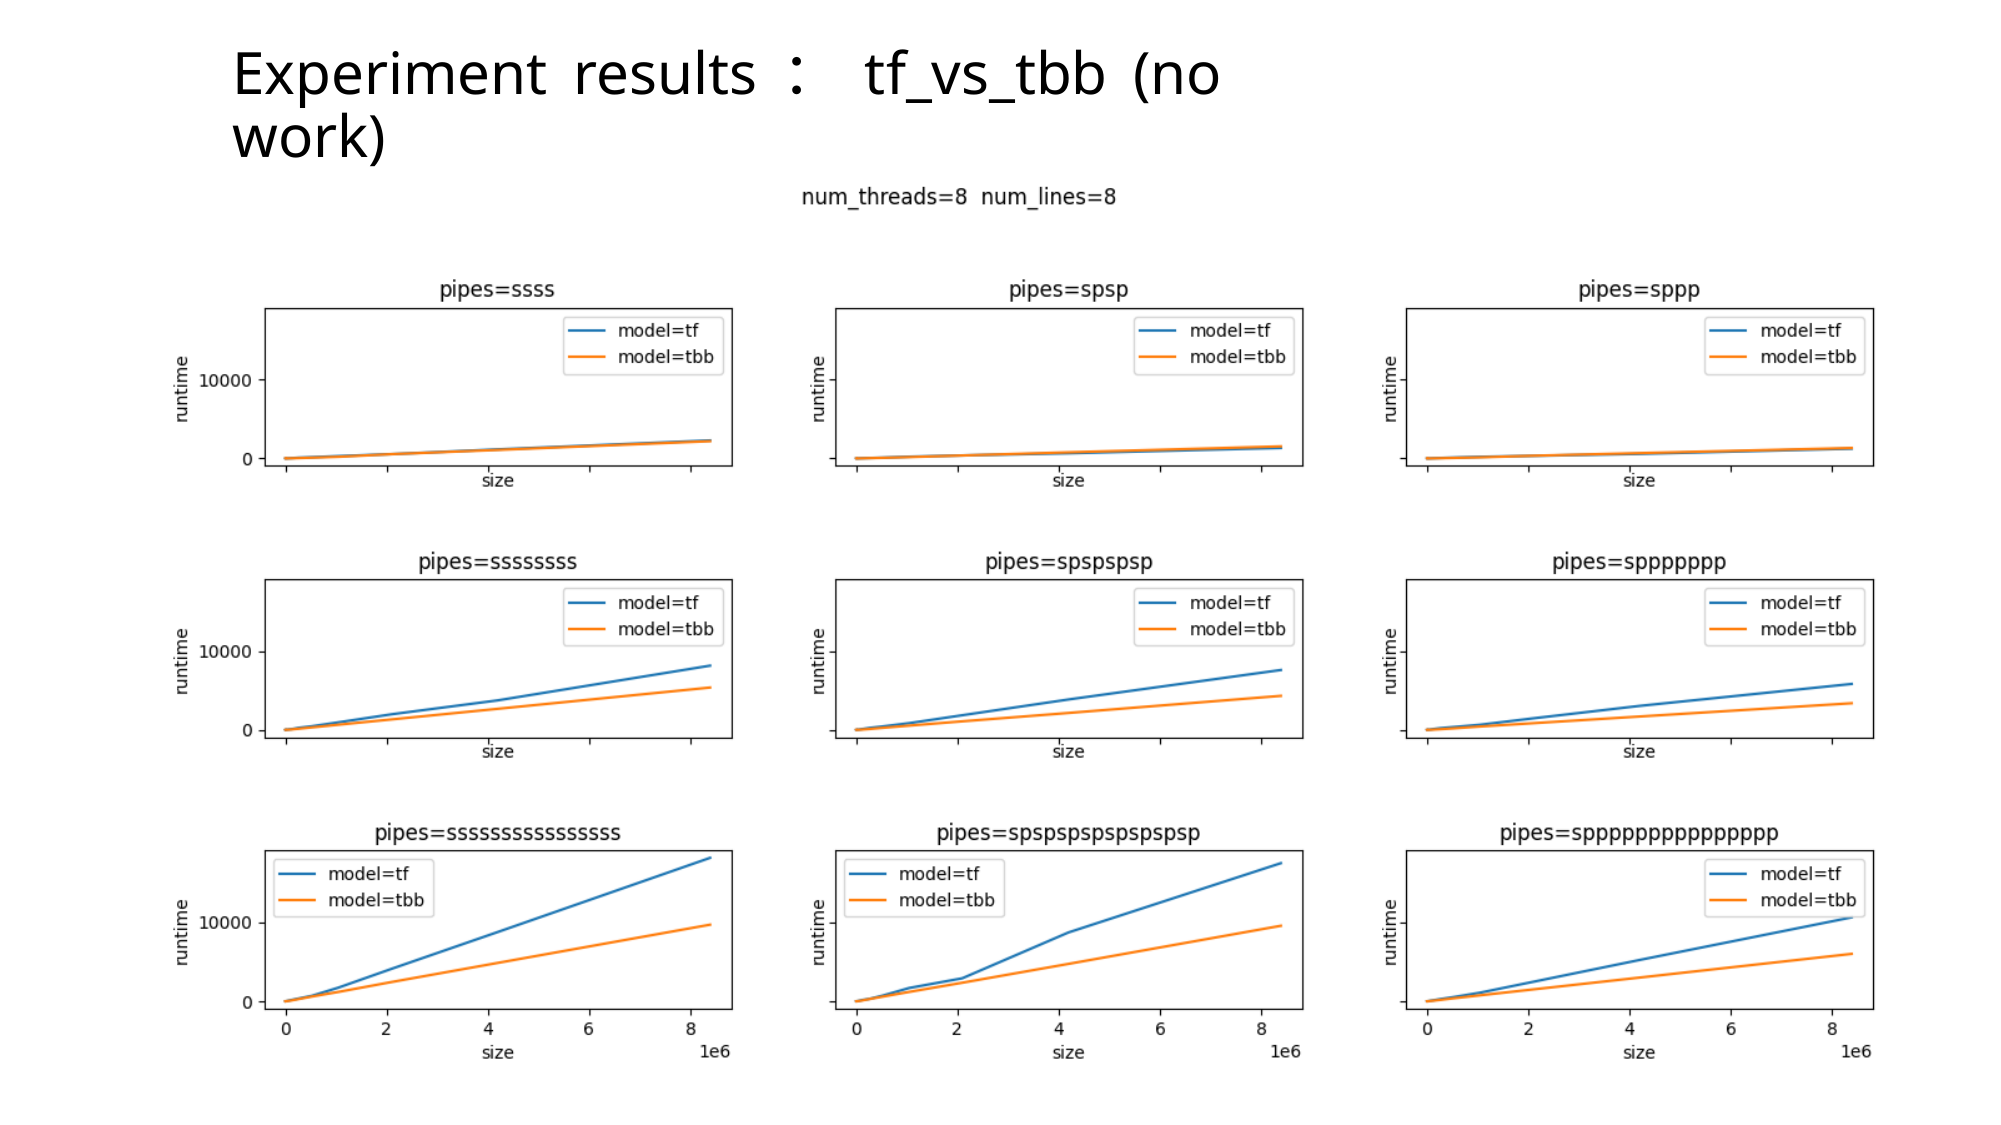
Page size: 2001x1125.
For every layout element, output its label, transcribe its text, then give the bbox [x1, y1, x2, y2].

title Experiment results：tf_vs_tbb (no work) [217, 105, 1238, 167]
picture [0, 167, 1919, 1125]
